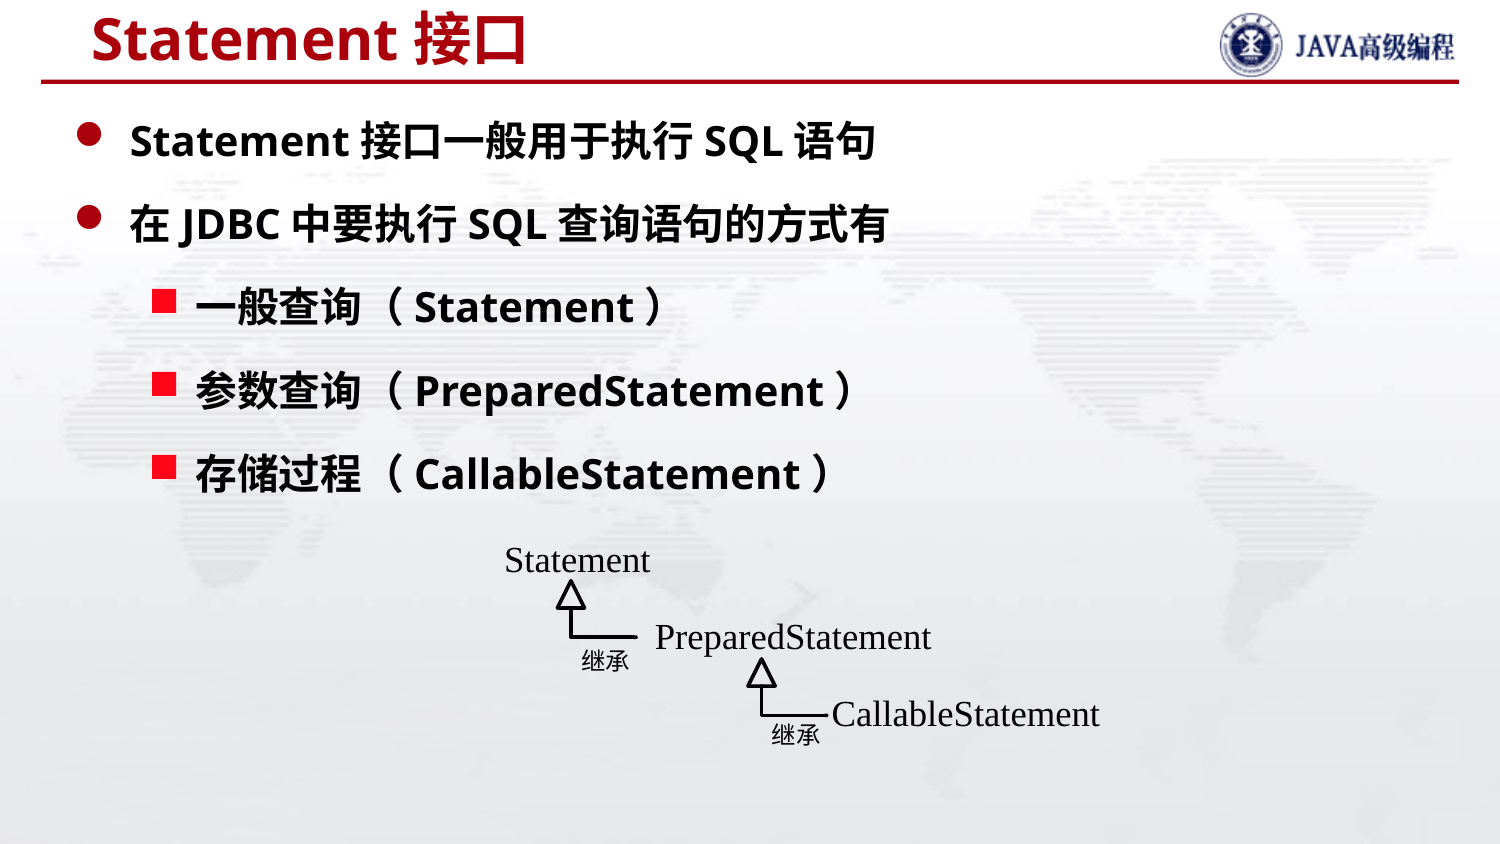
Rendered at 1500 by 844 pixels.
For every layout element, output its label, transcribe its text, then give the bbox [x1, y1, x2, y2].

title Statement接口 [76, 2, 1105, 71]
picture [0, 1, 1500, 844]
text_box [456, 527, 1175, 765]
list Statement接口一般用于执行SQL语句 在JDBC中要执行SQL查询语句的方式有 一般查询（Statement） 参数查询（PreparedStatement） 存储过程（CallableStatement） [58, 81, 1406, 505]
